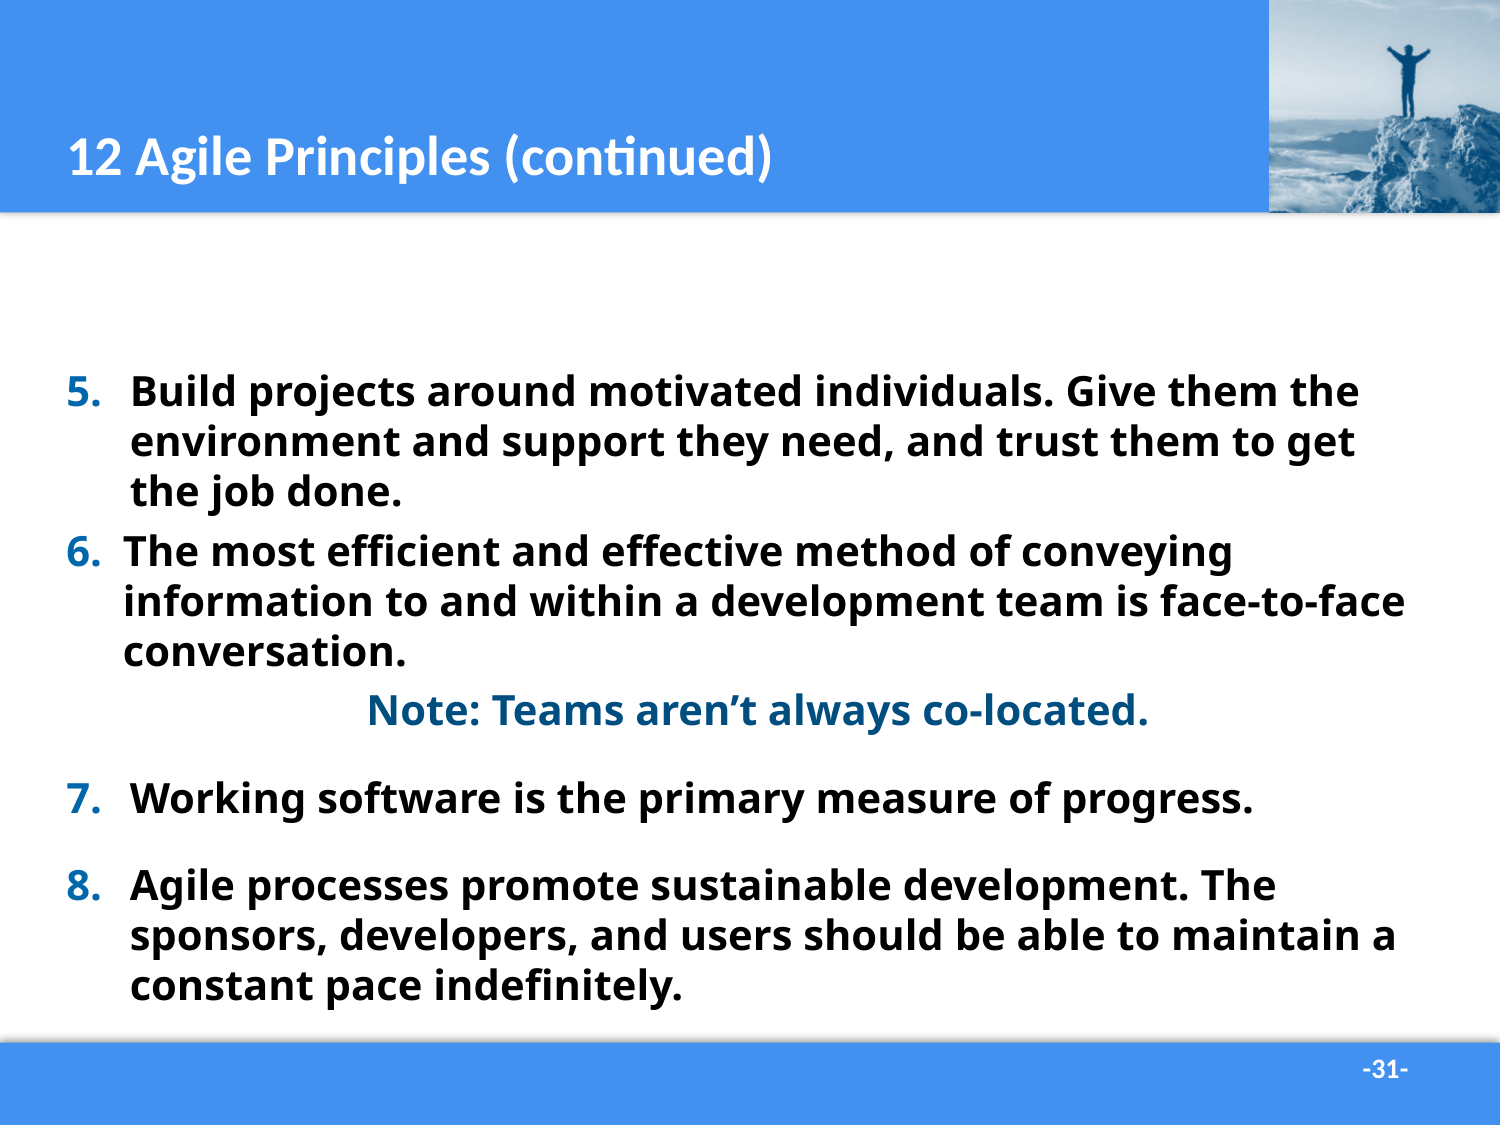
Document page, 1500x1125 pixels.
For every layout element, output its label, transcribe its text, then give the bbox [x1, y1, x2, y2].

list Build projects around motivated individuals. Give them the environment and support they need, and trust them to get the job done. The most efficient and effective method of conveying information to and within a development team is face-to-face conversation. Note: Teams aren’t always co-located. Working software is the primary measure of progress. Agile processes promote sustainable development. The sponsors, developers, and users should be able to maintain a constant pace indefinitely. [51, 357, 1449, 894]
title 12 Agile Principles (continued) [51, 44, 1449, 262]
